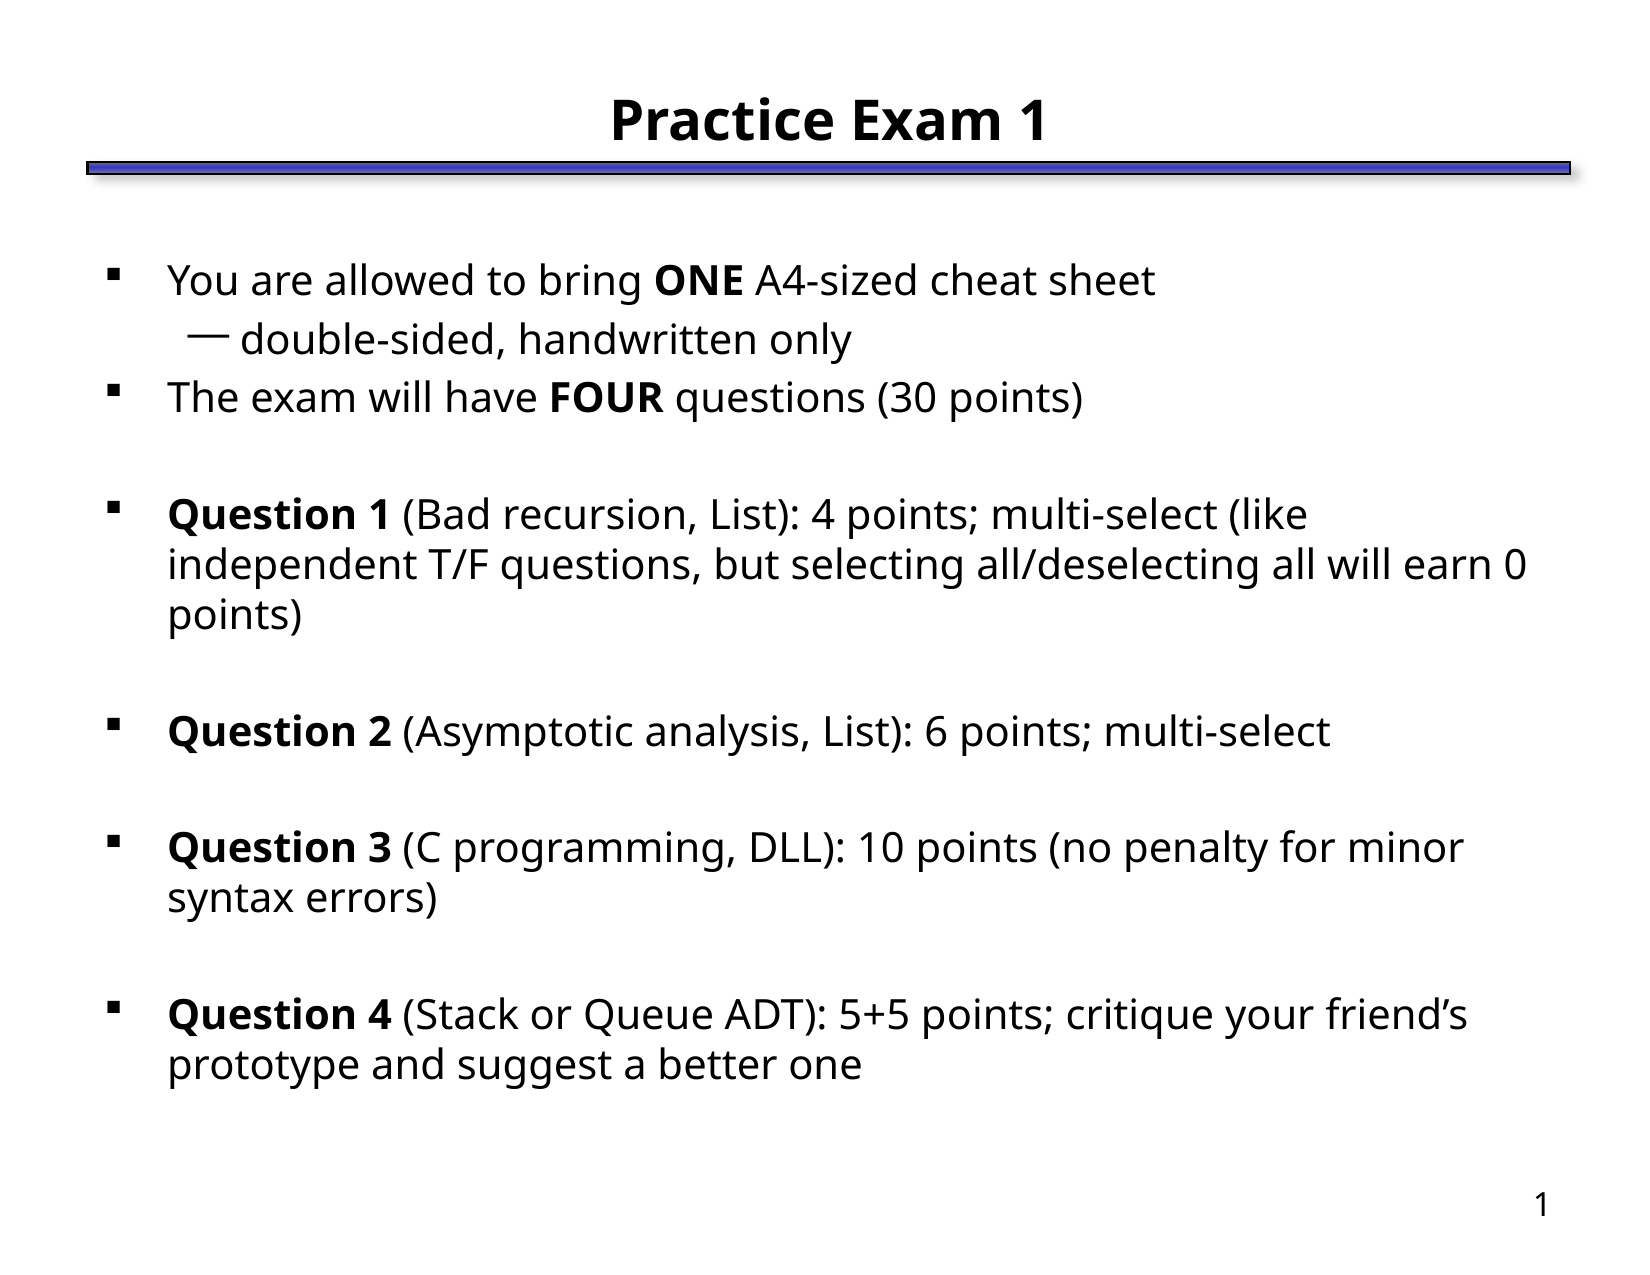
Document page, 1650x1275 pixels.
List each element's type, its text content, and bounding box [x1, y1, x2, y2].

title Practice Exam 1 [87, 75, 1573, 161]
list You are allowed to bring ONE A4-sized cheat sheet double-sided, handwritten only The exam will have FOUR questions (30 points) Question 1 (Bad recursion, List): 4 points; multi-select (like independent T/F questions, but selecting all/deselecting all will earn 0 points) Question 2 (Asymptotic analysis, List): 6 points; multi-select Question 3 (C programming, DLL): 10 points (no penalty for minor syntax errors) Question 4 (Stack or Queue ADT): 5+5 points; critique your friend’s prototype and suggest a better one [87, 187, 1568, 1163]
slide_number 1 [1224, 1174, 1569, 1261]
